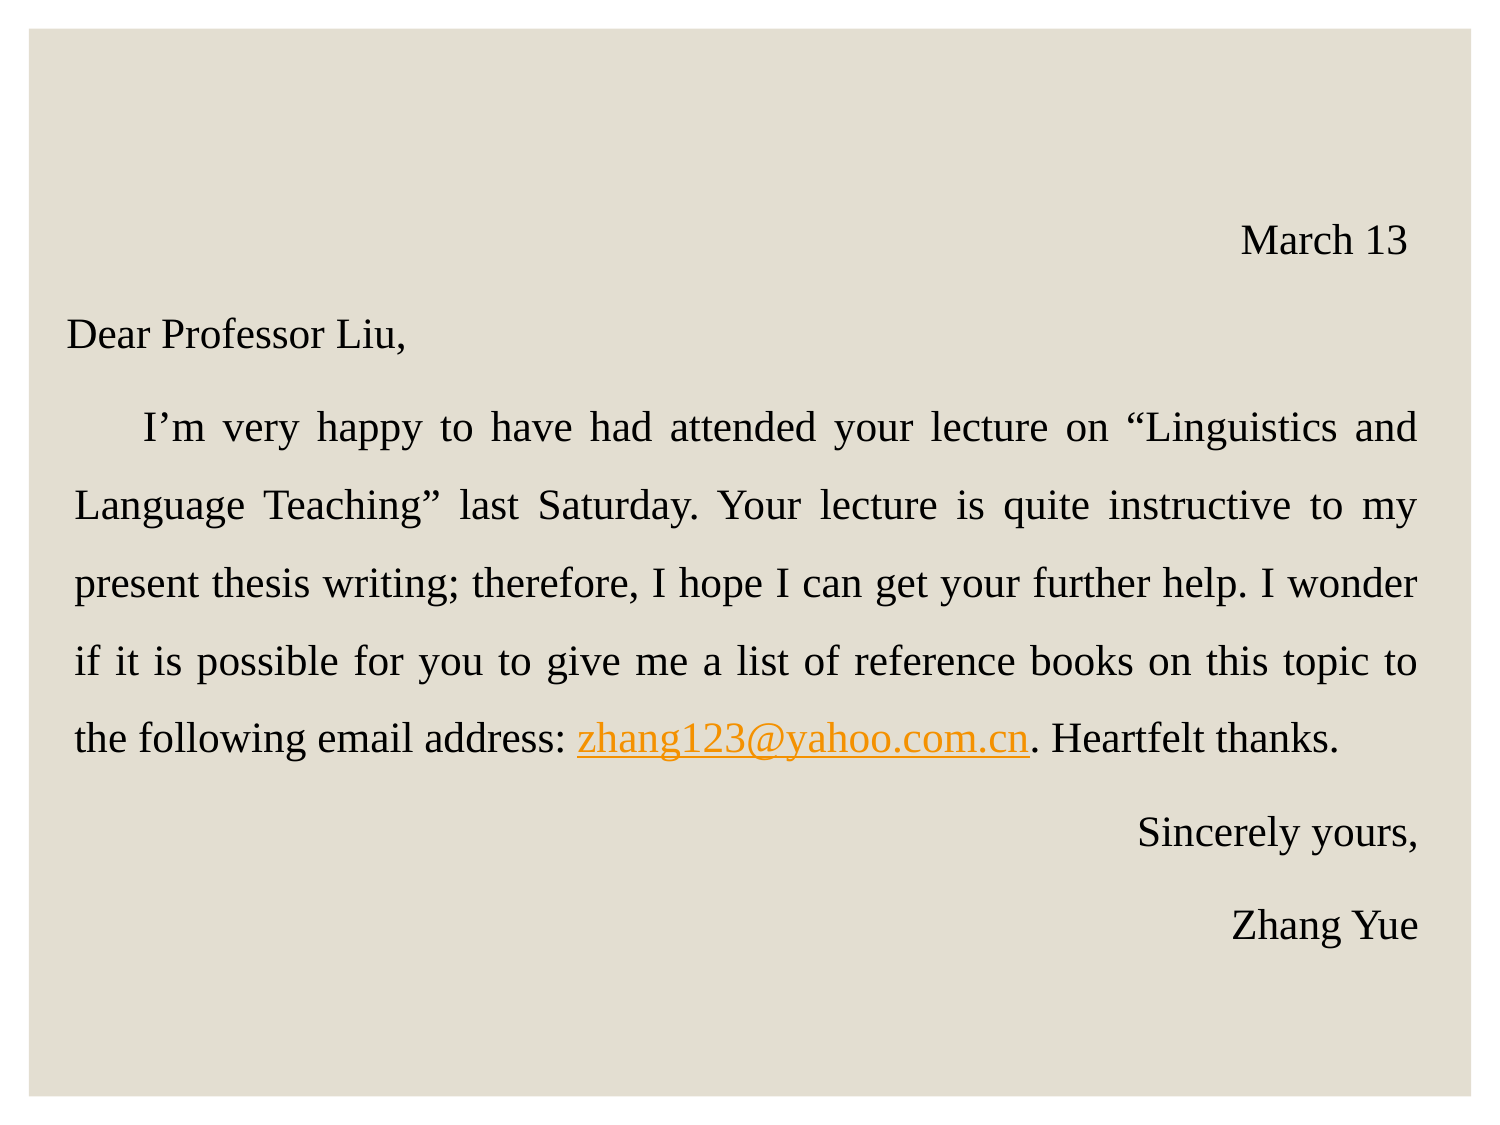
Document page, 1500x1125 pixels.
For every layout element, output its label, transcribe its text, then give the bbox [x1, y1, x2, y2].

list March 13 Dear Professor Liu, I’m very happy to have had attended your lecture on “Linguistics and Language Teaching” last Saturday. Your lecture is quite instructive to my present thesis writing; therefore, I hope I can get your further help. I wonder if it is possible for you to give me a list of reference books on this topic to the following email address: zhang123@yahoo.com.cn. Heartfelt thanks. Sincerely yours, Zhang Yue [29, 178, 1434, 965]
